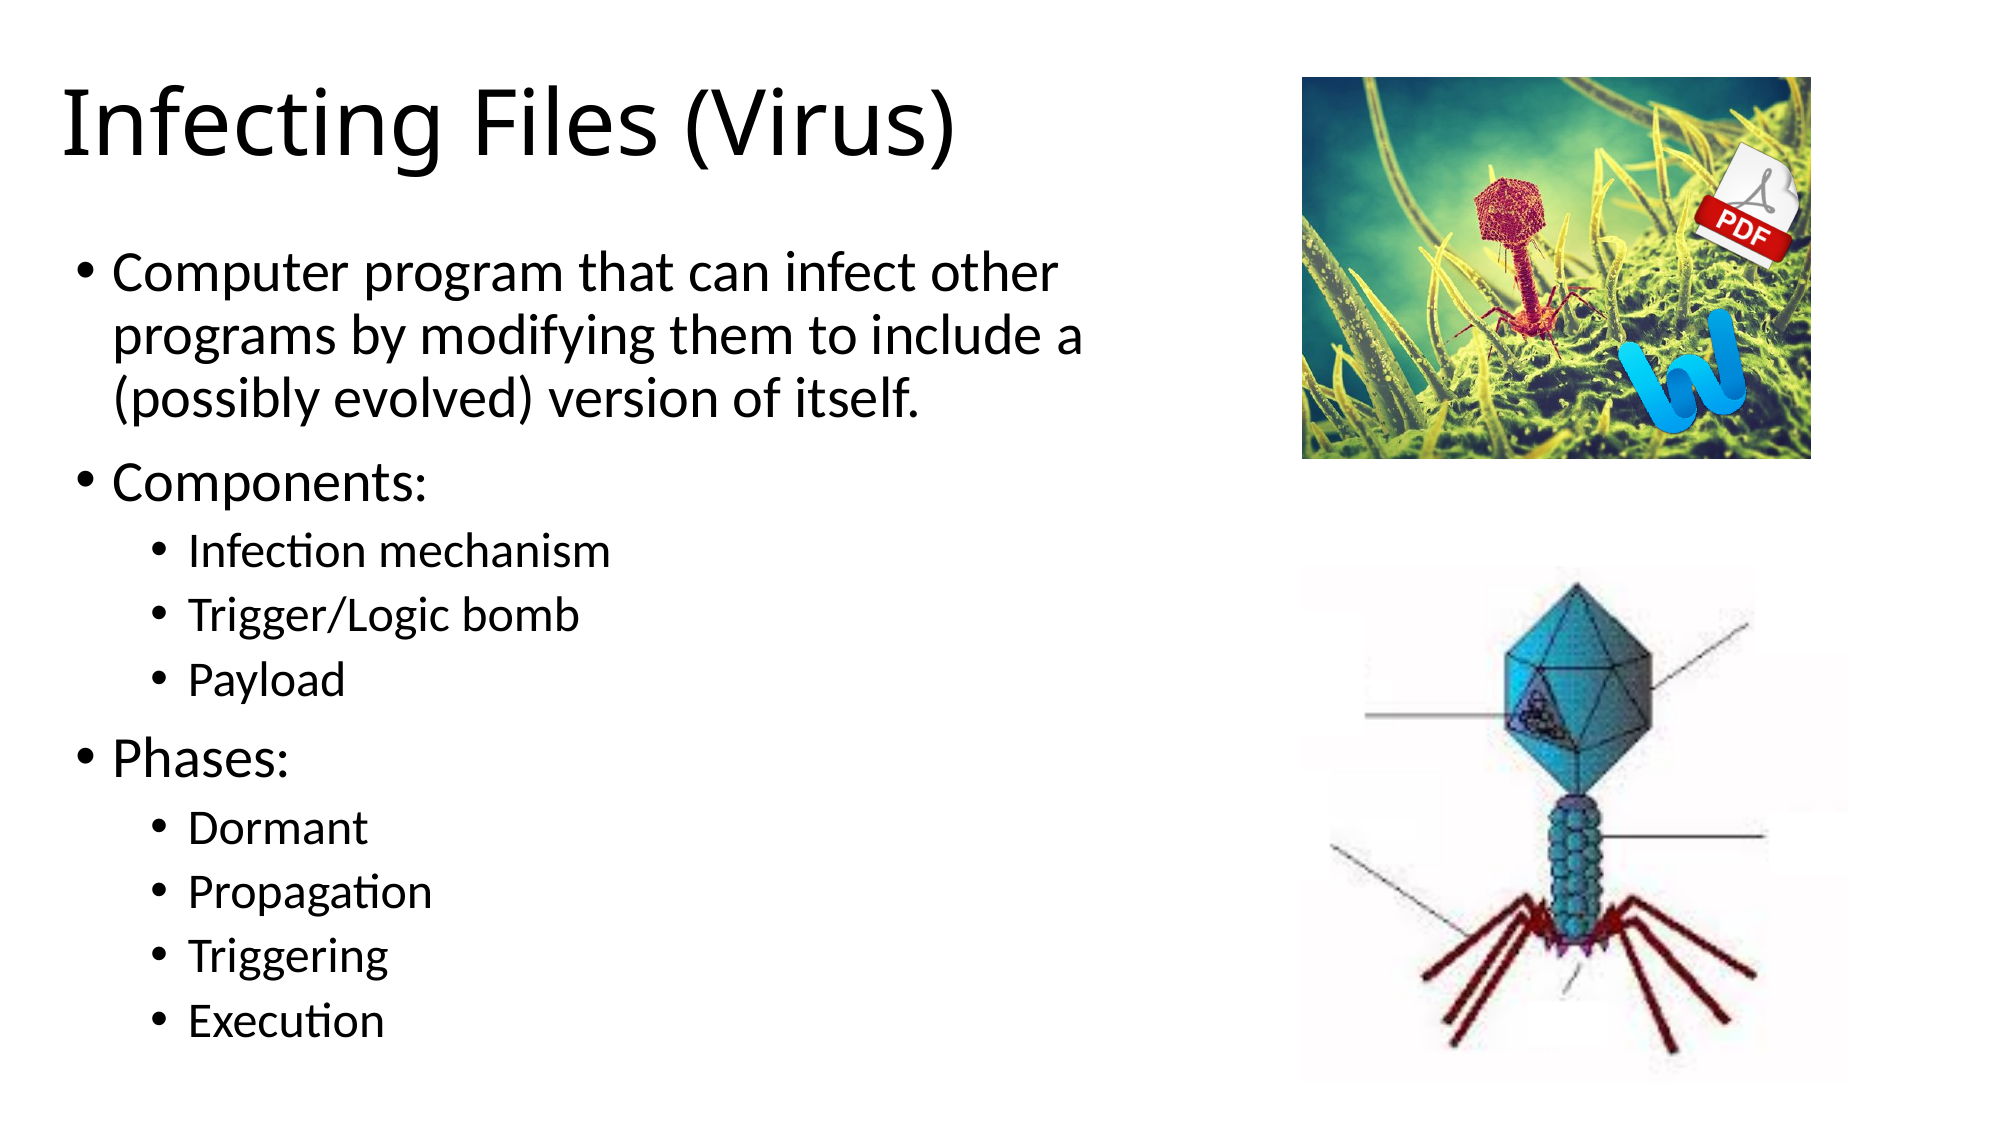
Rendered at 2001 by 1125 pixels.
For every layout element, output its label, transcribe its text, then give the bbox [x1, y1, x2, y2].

list Computer program that can infect other programs by modifying them to include a (possibly evolved) version of itself. Components: Infection mechanism Trigger/Logic bomb Payload Phases: Dormant Propagation Triggering Execution [60, 234, 1244, 1099]
title Infecting Files (Virus) [46, 16, 1772, 235]
picture [1302, 77, 1831, 459]
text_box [1302, 566, 1847, 1086]
